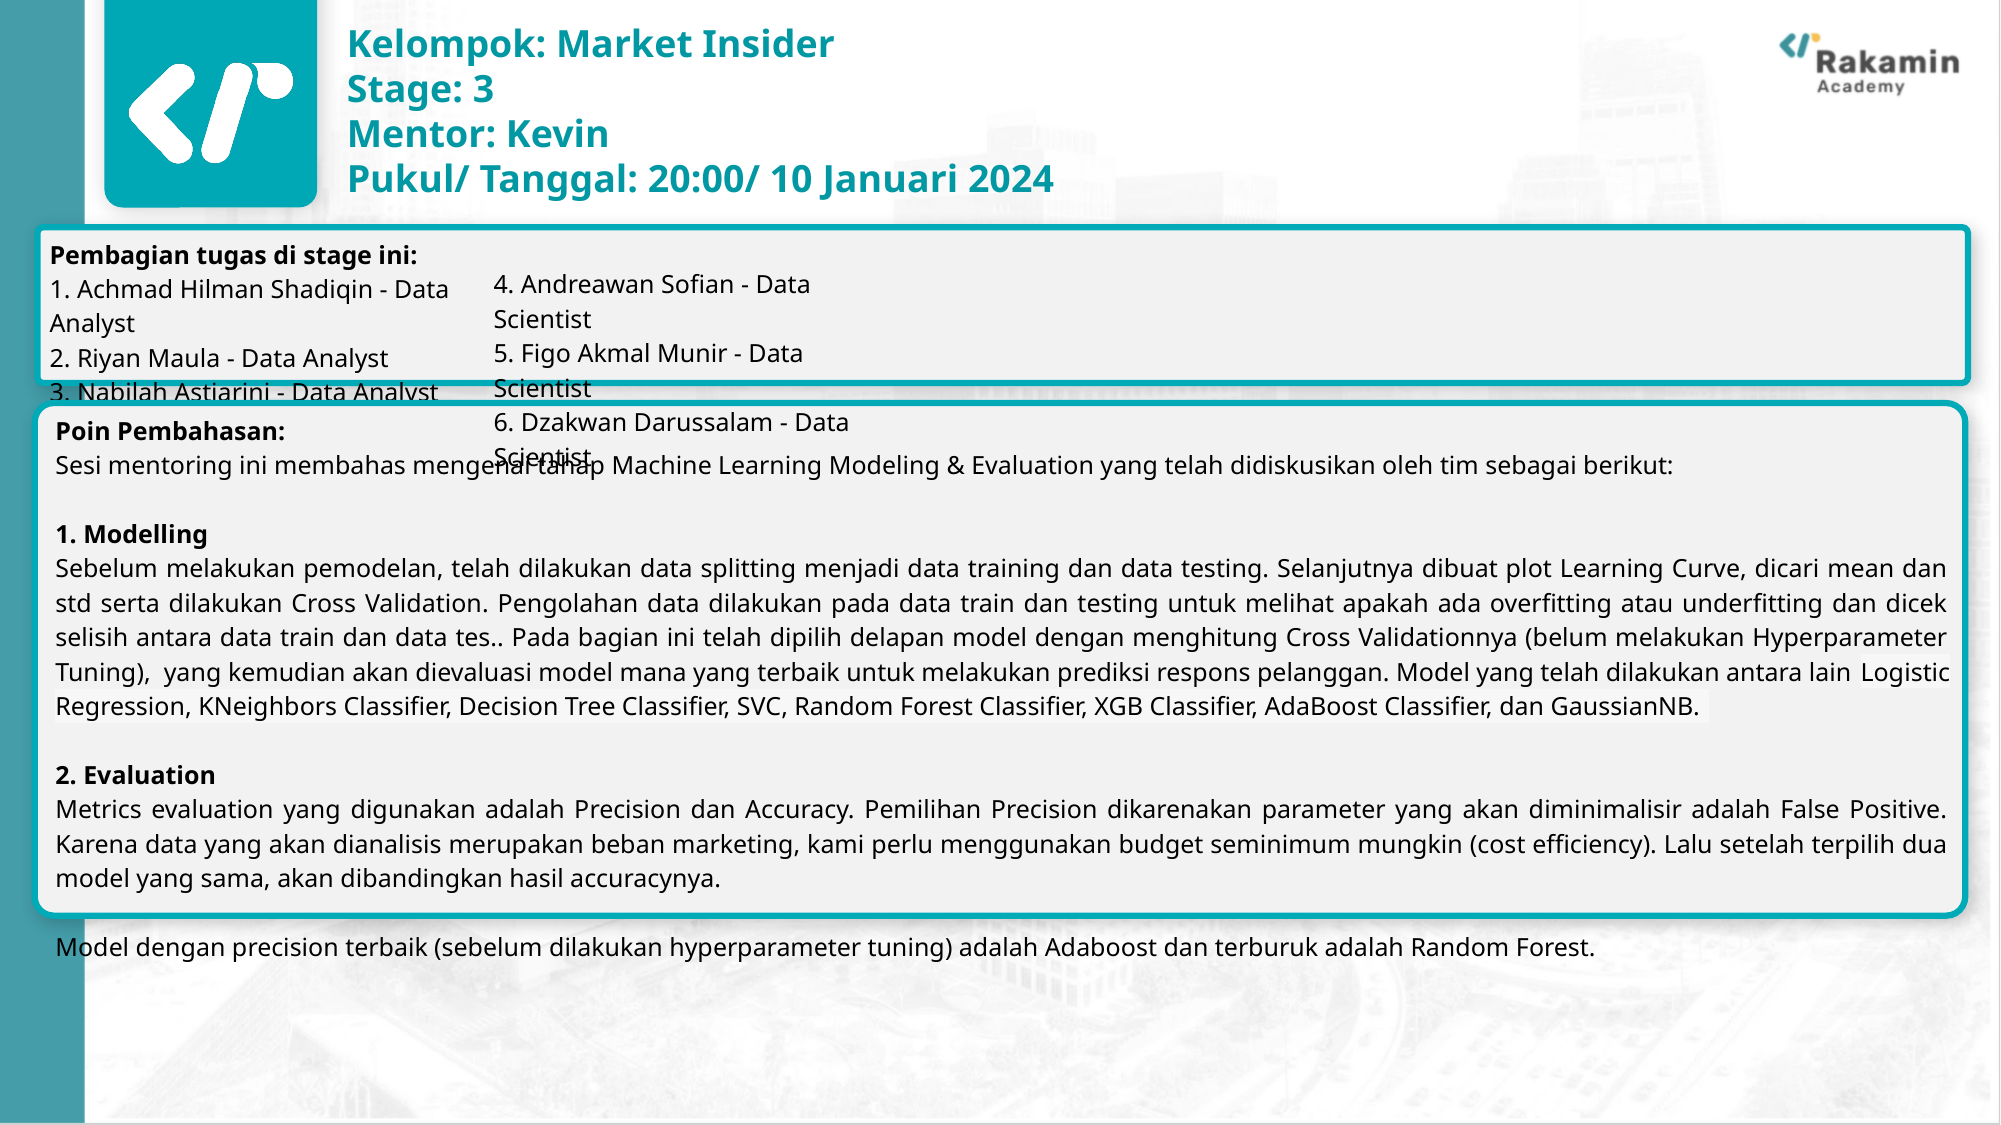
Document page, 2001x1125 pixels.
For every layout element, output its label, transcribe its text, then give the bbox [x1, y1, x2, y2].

text_box [34, 408, 40, 910]
picture [0, 0, 2001, 1125]
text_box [96, 0, 325, 208]
text_box 4. Andreawan Sofian - Data Scientist 5. Figo Akmal Munir - Data Scientist 6. Dzakwan Darussalam - Data Scientist [478, 226, 923, 403]
text_box Kelompok: Market Insider Stage: 3 Mentor: Kevin Pukul/ Tanggal: 20:00/ 10 Januari 2024 [331, 12, 1963, 215]
text_box Pembagian tugas di stage ini: 1. Achmad Hilman Shadiqin - Data Analyst 2. Riyan Maula - Data Analyst 3. Nabilah Astiarini - Data Analyst [34, 227, 478, 404]
text_box [923, 227, 1968, 383]
text_box Poin Pembahasan: Sesi mentoring ini membahas mengenai tahap Machine Learning Modeling & Evaluation yang telah didiskusikan oleh tim sebagai berikut: 1. Modelling Sebelum melakukan pemodelan, telah dilakukan data splitting menjadi data training dan data testing. Selanjutnya dibuat plot Learning Curve, dicari mean dan std serta dilakukan Cross Validation. Pengolahan data dilakukan pada data train dan testing untuk melihat apakah ada overfitting atau underfitting dan dicek selisih antara data train dan data tes.. Pada bagian ini telah dipilih delapan model dengan menghitung Cross Validationnya (belum melakukan Hyperparameter Tuning), yang kemudian akan dievaluasi model mana yang terbaik untuk melakukan prediksi respons pelanggan. Model yang telah dilakukan antara lain Logistic Regression, KNeighbors Classifier, Decision Tree Classifier, SVC, Random Forest Classifier, XGB Classifier, AdaBoost Classifier, dan GaussianNB. 2. Evaluation Metrics evaluation yang digunakan adalah Precision dan Accuracy. Pemilihan Precision dikarenakan parameter yang akan diminimalisir adalah False Positive. Karena data yang akan dianalisis merupakan beban marketing, kami perlu menggunakan budget seminimum mungkin (cost efficiency). Lalu setelah terpilih dua model yang sama, akan dibandingkan hasil accuracynya. Model dengan precision terbaik (sebelum dilakukan hyperparameter tuning) adalah Adaboost dan terburuk adalah Random Forest. [40, 403, 1966, 916]
